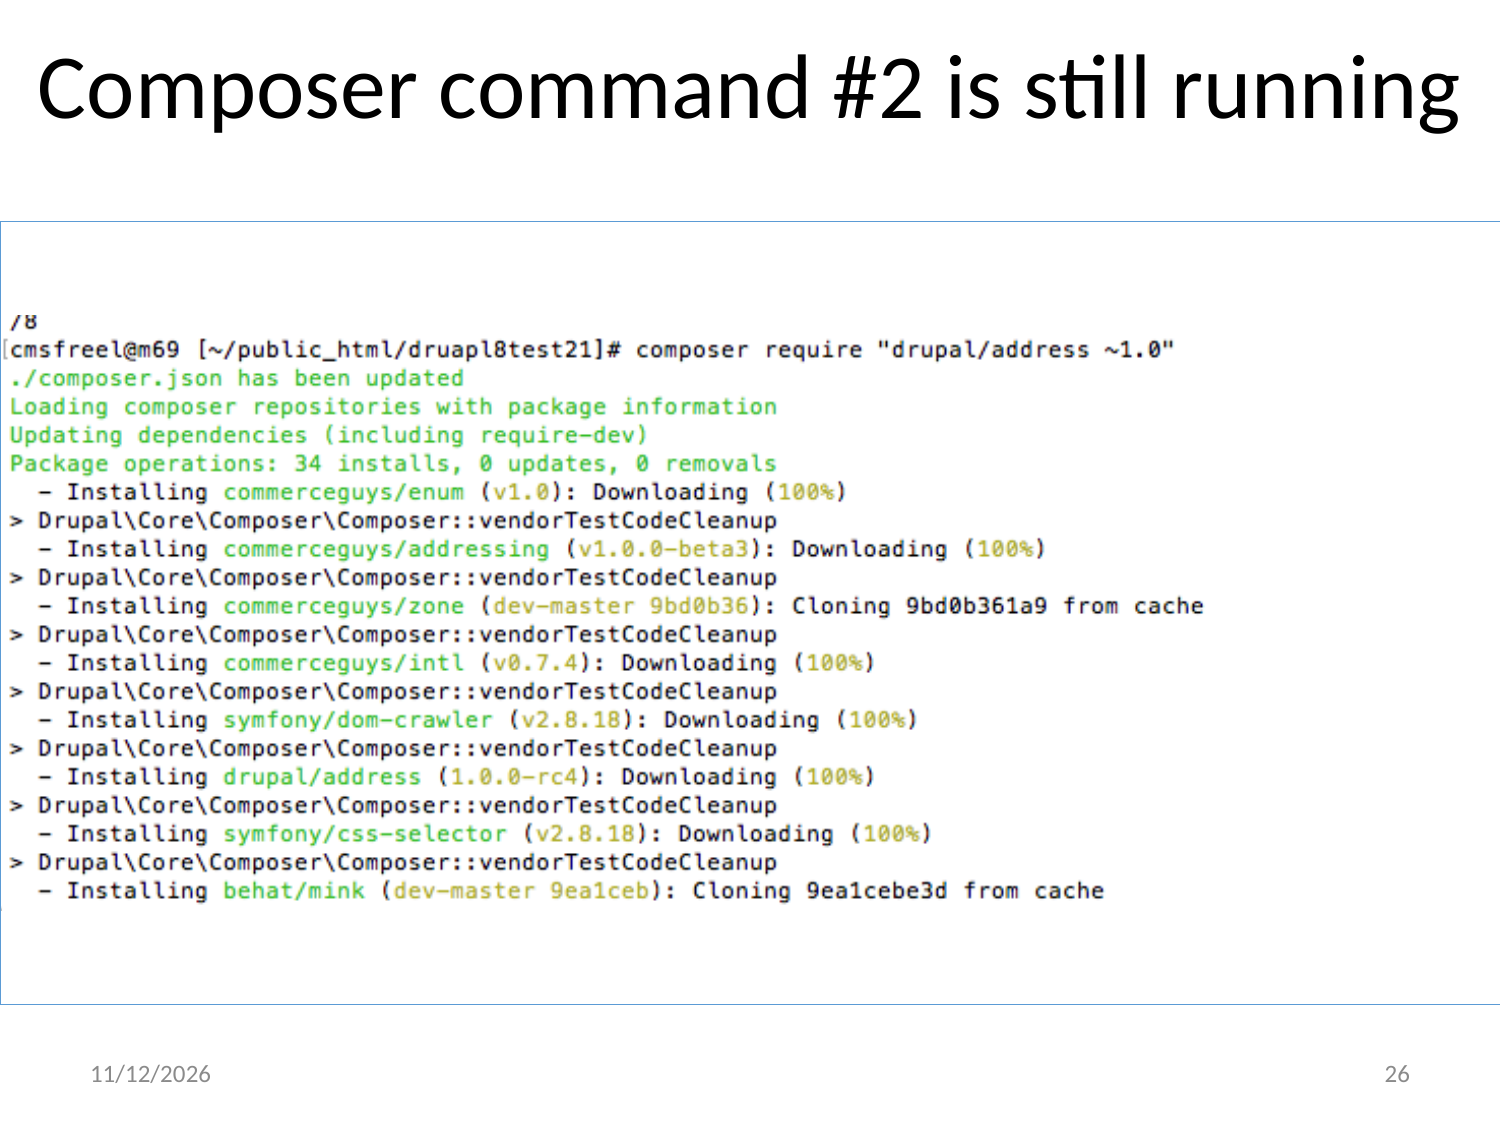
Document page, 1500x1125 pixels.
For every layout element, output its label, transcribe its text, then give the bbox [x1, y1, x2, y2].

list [0, 221, 1500, 1006]
slide_number 26 [1074, 1042, 1425, 1103]
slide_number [75, 1042, 425, 1103]
title Composer command #2 is still running [0, 0, 1500, 163]
